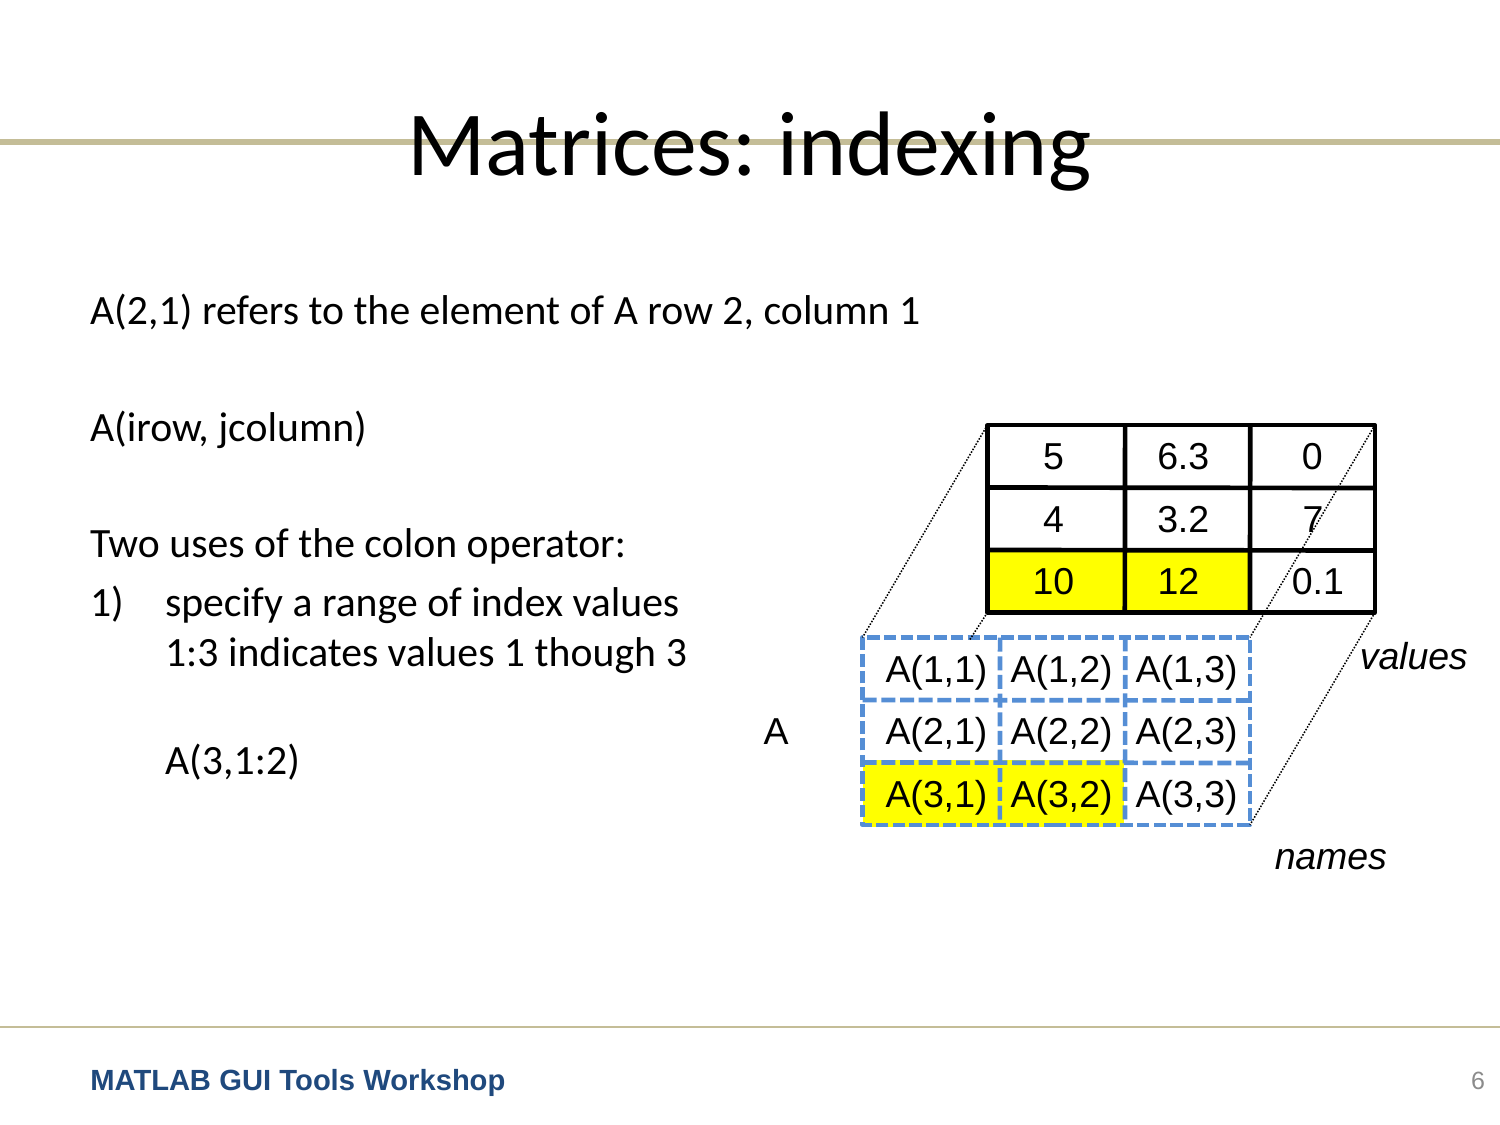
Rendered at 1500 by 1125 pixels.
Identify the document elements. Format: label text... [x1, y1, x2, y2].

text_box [1205, 656, 1419, 782]
text_box values [1345, 624, 1483, 685]
text_box names [1260, 824, 1402, 885]
title Matrices: indexing [75, 45, 1425, 233]
list A(2,1) refers to the element of A row 2, column 1 A(irow, jcolumn) Two uses of the colon operator: specify a range of index values 1:3 indicates values 1 though 3 A(3,1:2) [75, 275, 1425, 1005]
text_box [818, 468, 1032, 595]
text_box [987, 424, 1376, 613]
slide_number 6 [1425, 1050, 1500, 1110]
text_box A [748, 699, 804, 760]
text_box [862, 637, 1251, 826]
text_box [1205, 468, 1419, 595]
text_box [964, 617, 993, 636]
